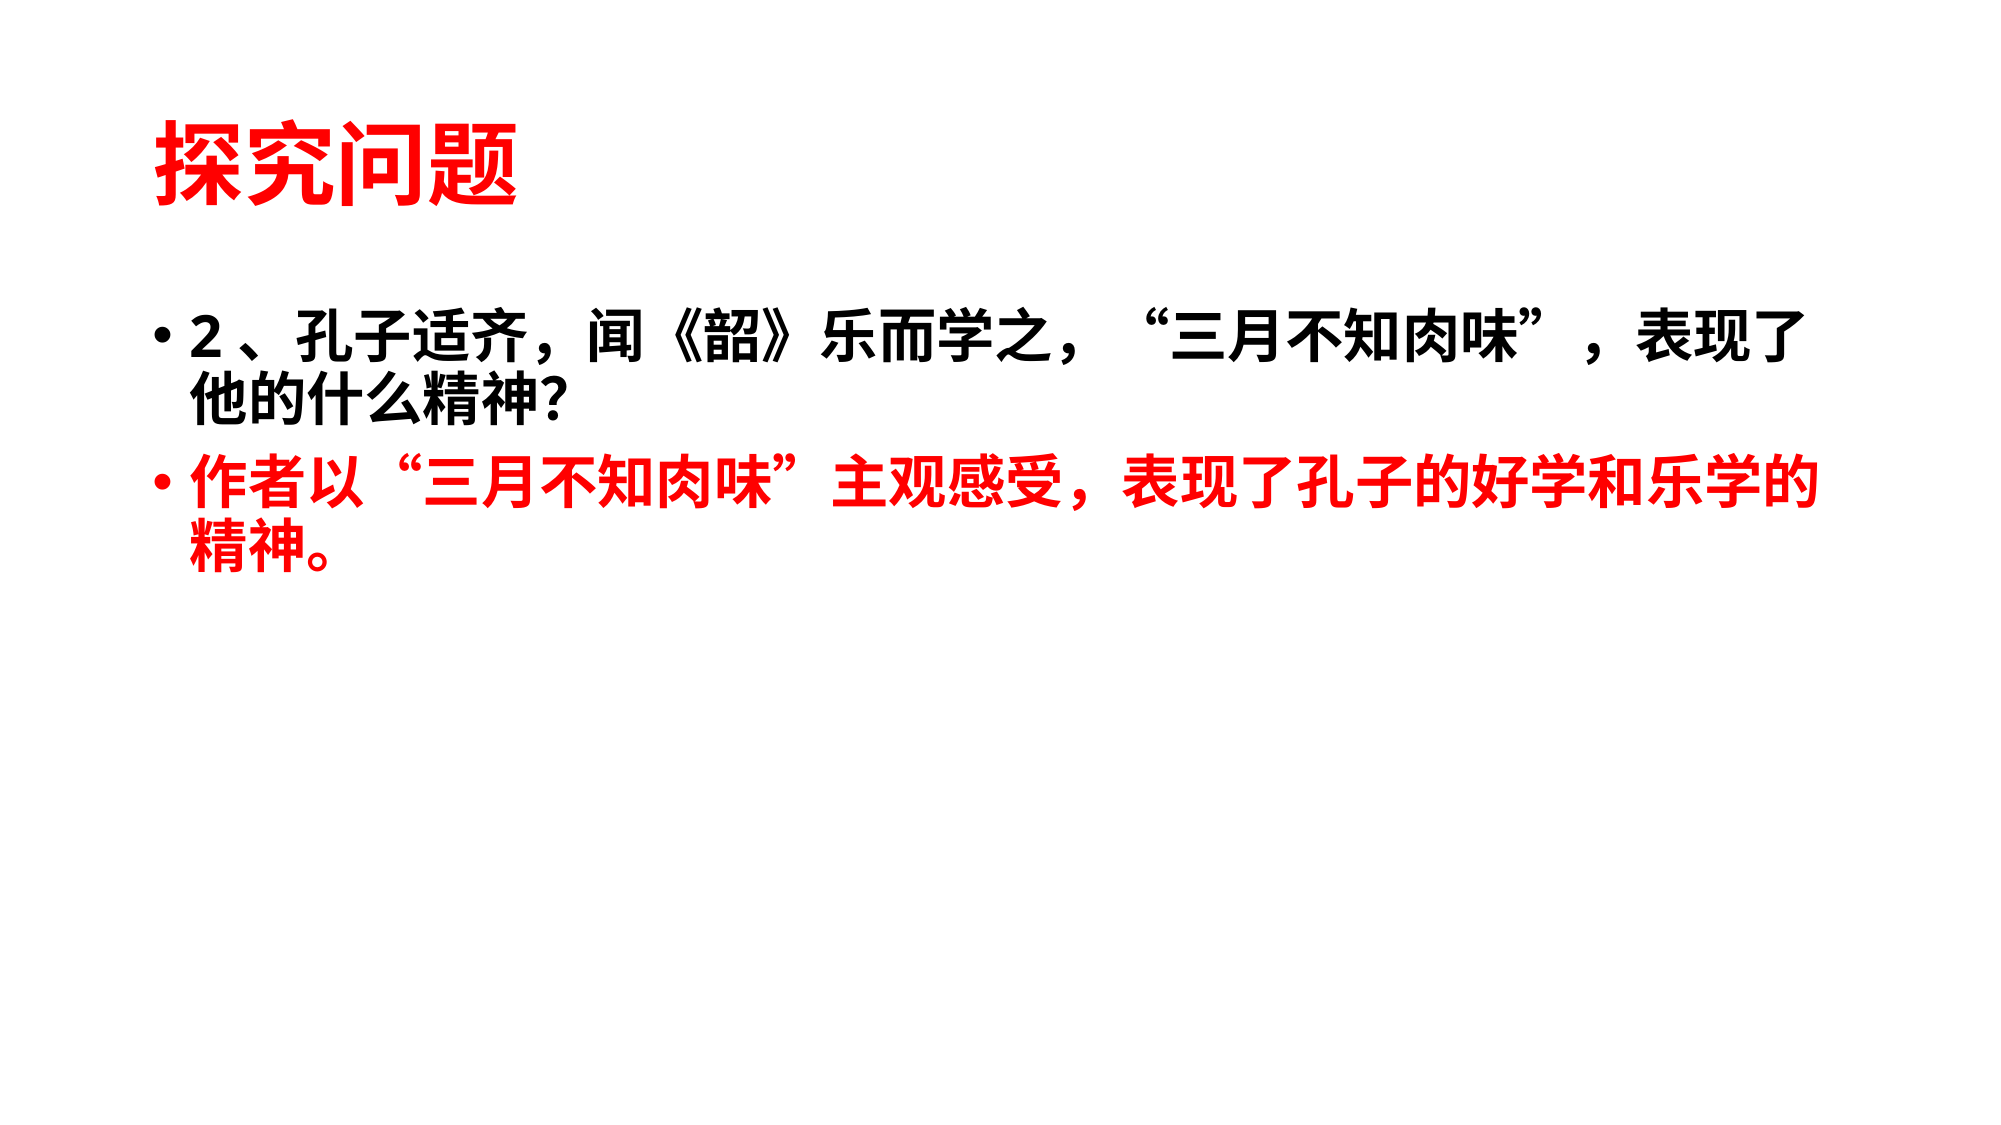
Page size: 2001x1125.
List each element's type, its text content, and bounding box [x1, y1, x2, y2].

title 探究问题 [137, 59, 1863, 278]
list 2、孔子适齐，闻《韶》乐而学之，“三月不知肉味”，表现了他的什么精神？ 作者以“三月不知肉味”主观感受，表现了孔子的好学和乐学的精神。 [137, 299, 1863, 1014]
